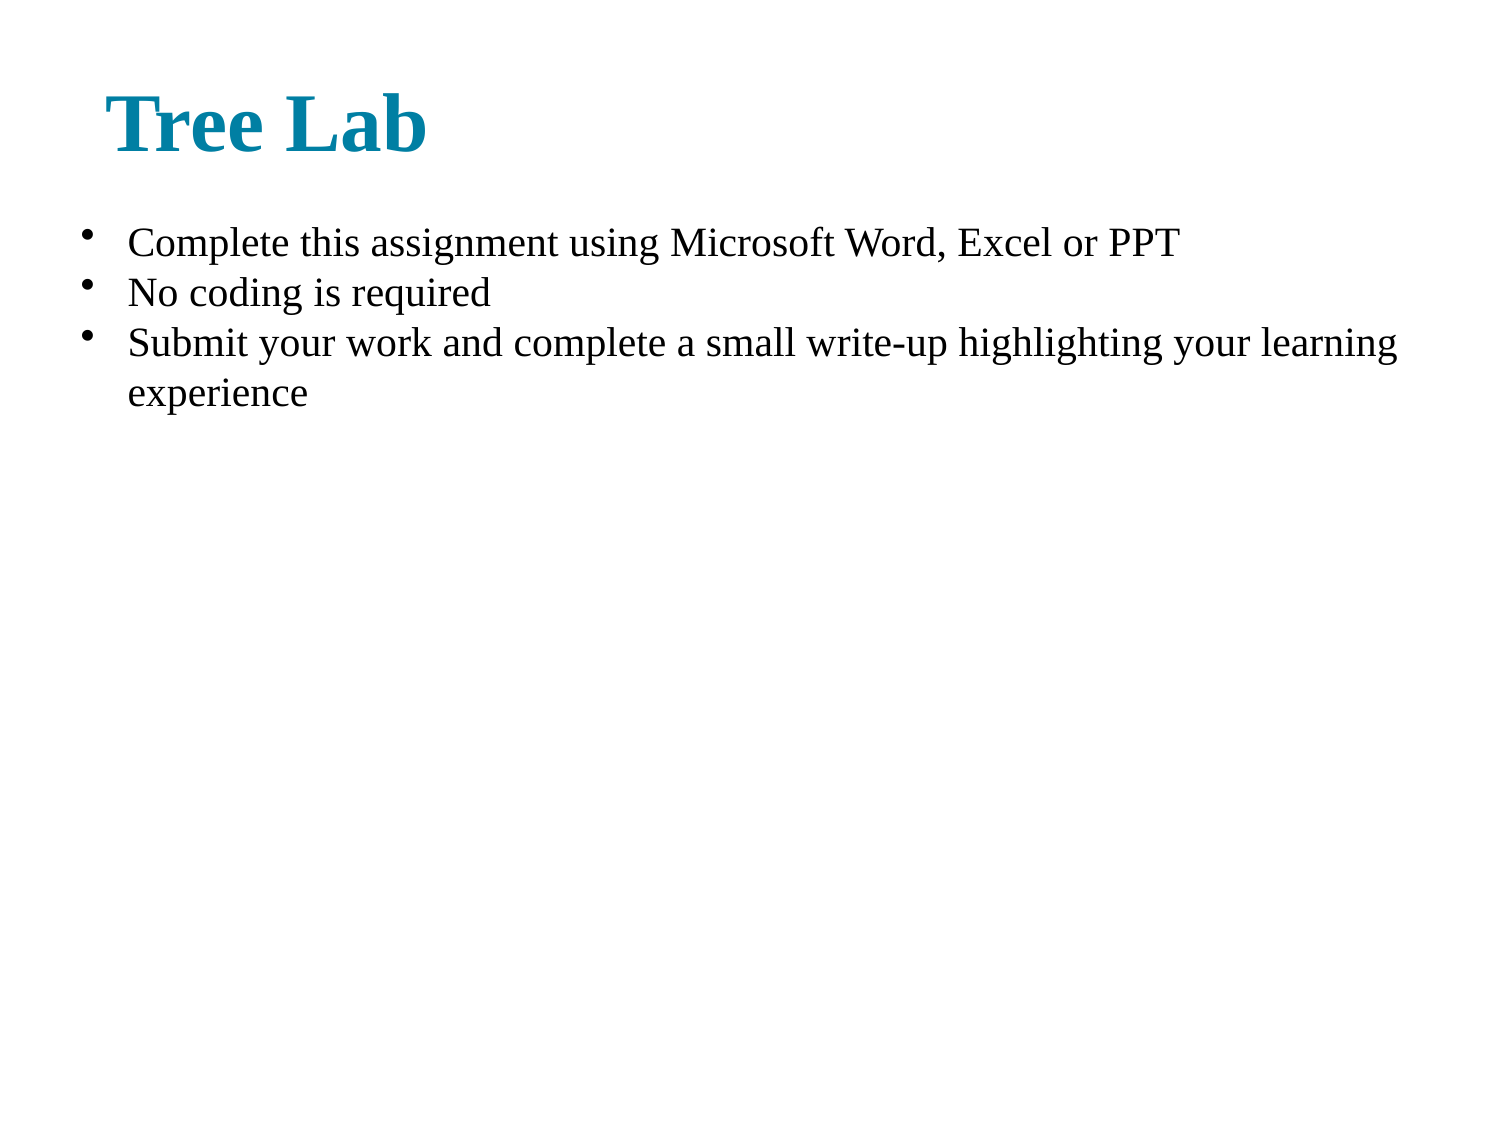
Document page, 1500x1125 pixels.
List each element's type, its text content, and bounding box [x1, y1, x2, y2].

text_box Complete this assignment using Microsoft Word, Excel or PPT No coding is required Submit your work and complete a small write-up highlighting your learning experience [65, 207, 1435, 513]
text_box Tree Lab [90, 60, 1375, 176]
